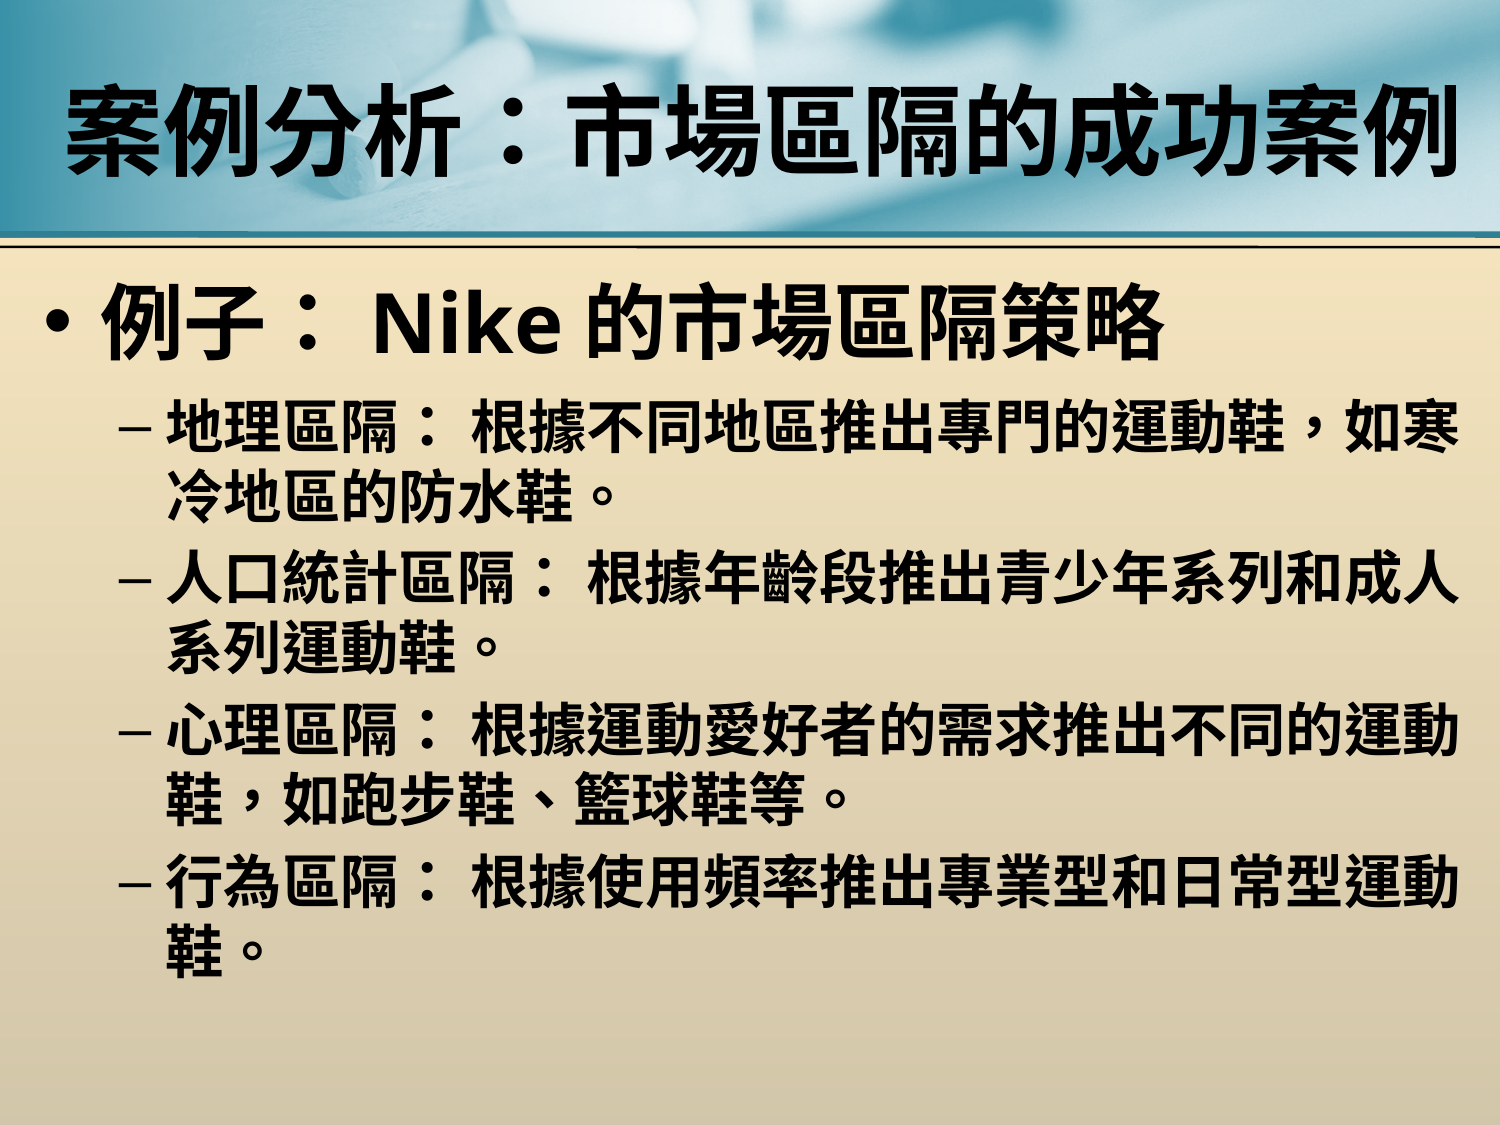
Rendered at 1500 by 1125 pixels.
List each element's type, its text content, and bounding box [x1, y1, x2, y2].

list 例子：Nike的市場區隔策略 地理區隔： 根據不同地區推出專門的運動鞋，如寒冷地區的防水鞋。 人口統計區隔： 根據年齡段推出青少年系列和成人系列運動鞋。 心理區隔： 根據運動愛好者的需求推出不同的運動鞋，如跑步鞋、籃球鞋等。 行為區隔： 根據使用頻率推出專業型和日常型運動鞋。 [29, 262, 1481, 1103]
title 案例分析：市場區隔的成功案例 [45, 24, 1481, 233]
